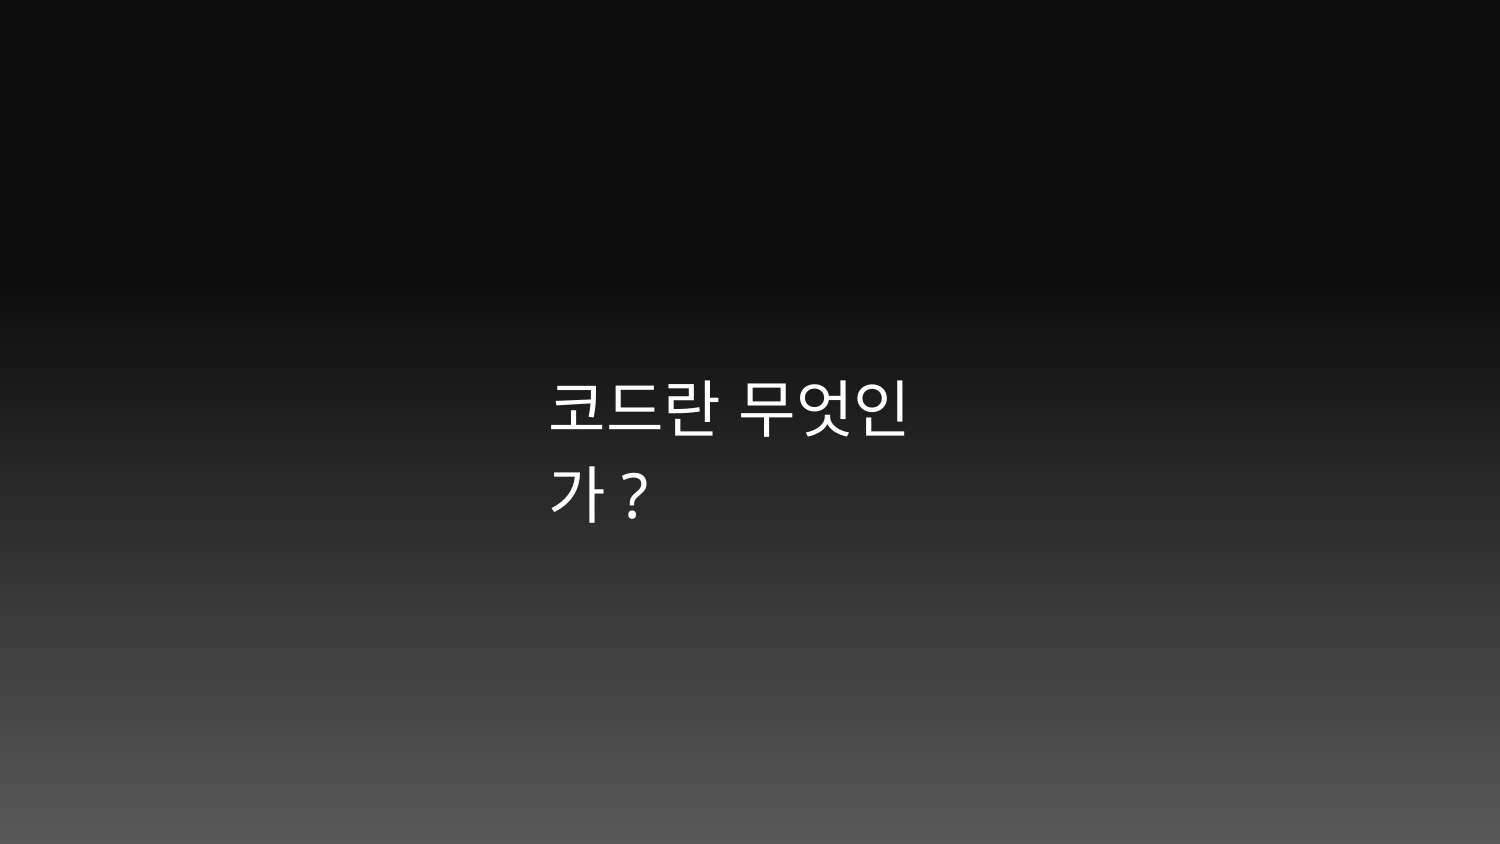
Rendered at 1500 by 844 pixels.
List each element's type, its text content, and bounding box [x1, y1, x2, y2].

text_box 코드란 무엇인가? [533, 343, 992, 468]
